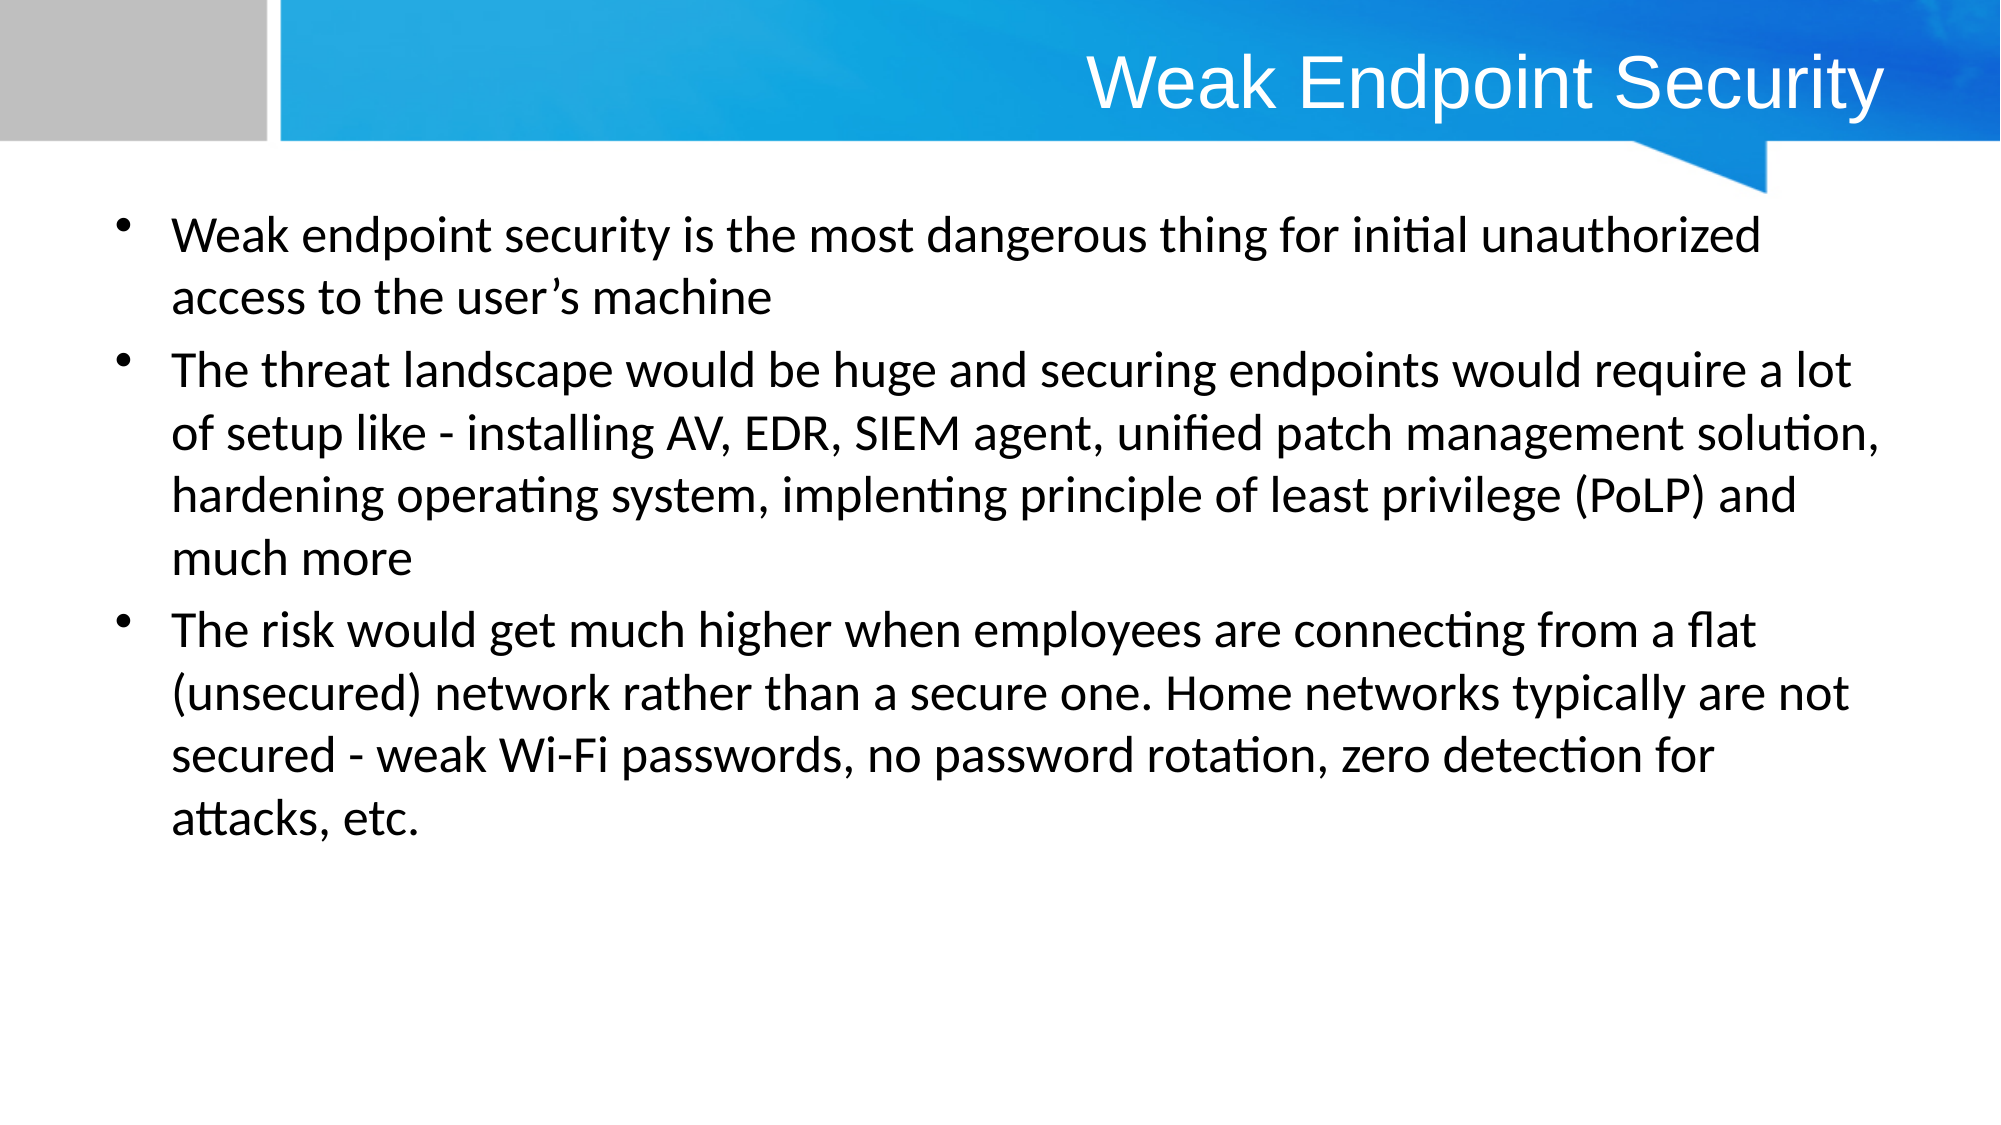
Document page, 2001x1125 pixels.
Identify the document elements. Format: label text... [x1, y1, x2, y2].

title Weak Endpoint Security [99, 30, 1901, 127]
picture [0, 0, 2000, 1125]
list Weak endpoint security is the most dangerous thing for initial unauthorized access to the user’s machine The threat landscape would be huge and securing endpoints would require a lot of setup like - installing AV, EDR, SIEM agent, unified patch management solution, hardening operating system, implenting principle of least privilege (PoLP) and much more The risk would get much higher when employees are connecting from a flat (unsecured) network rather than a secure one. Home networks typically are not secured - weak Wi-Fi passwords, no password rotation, zero detection for attacks, etc. [99, 192, 1901, 1006]
